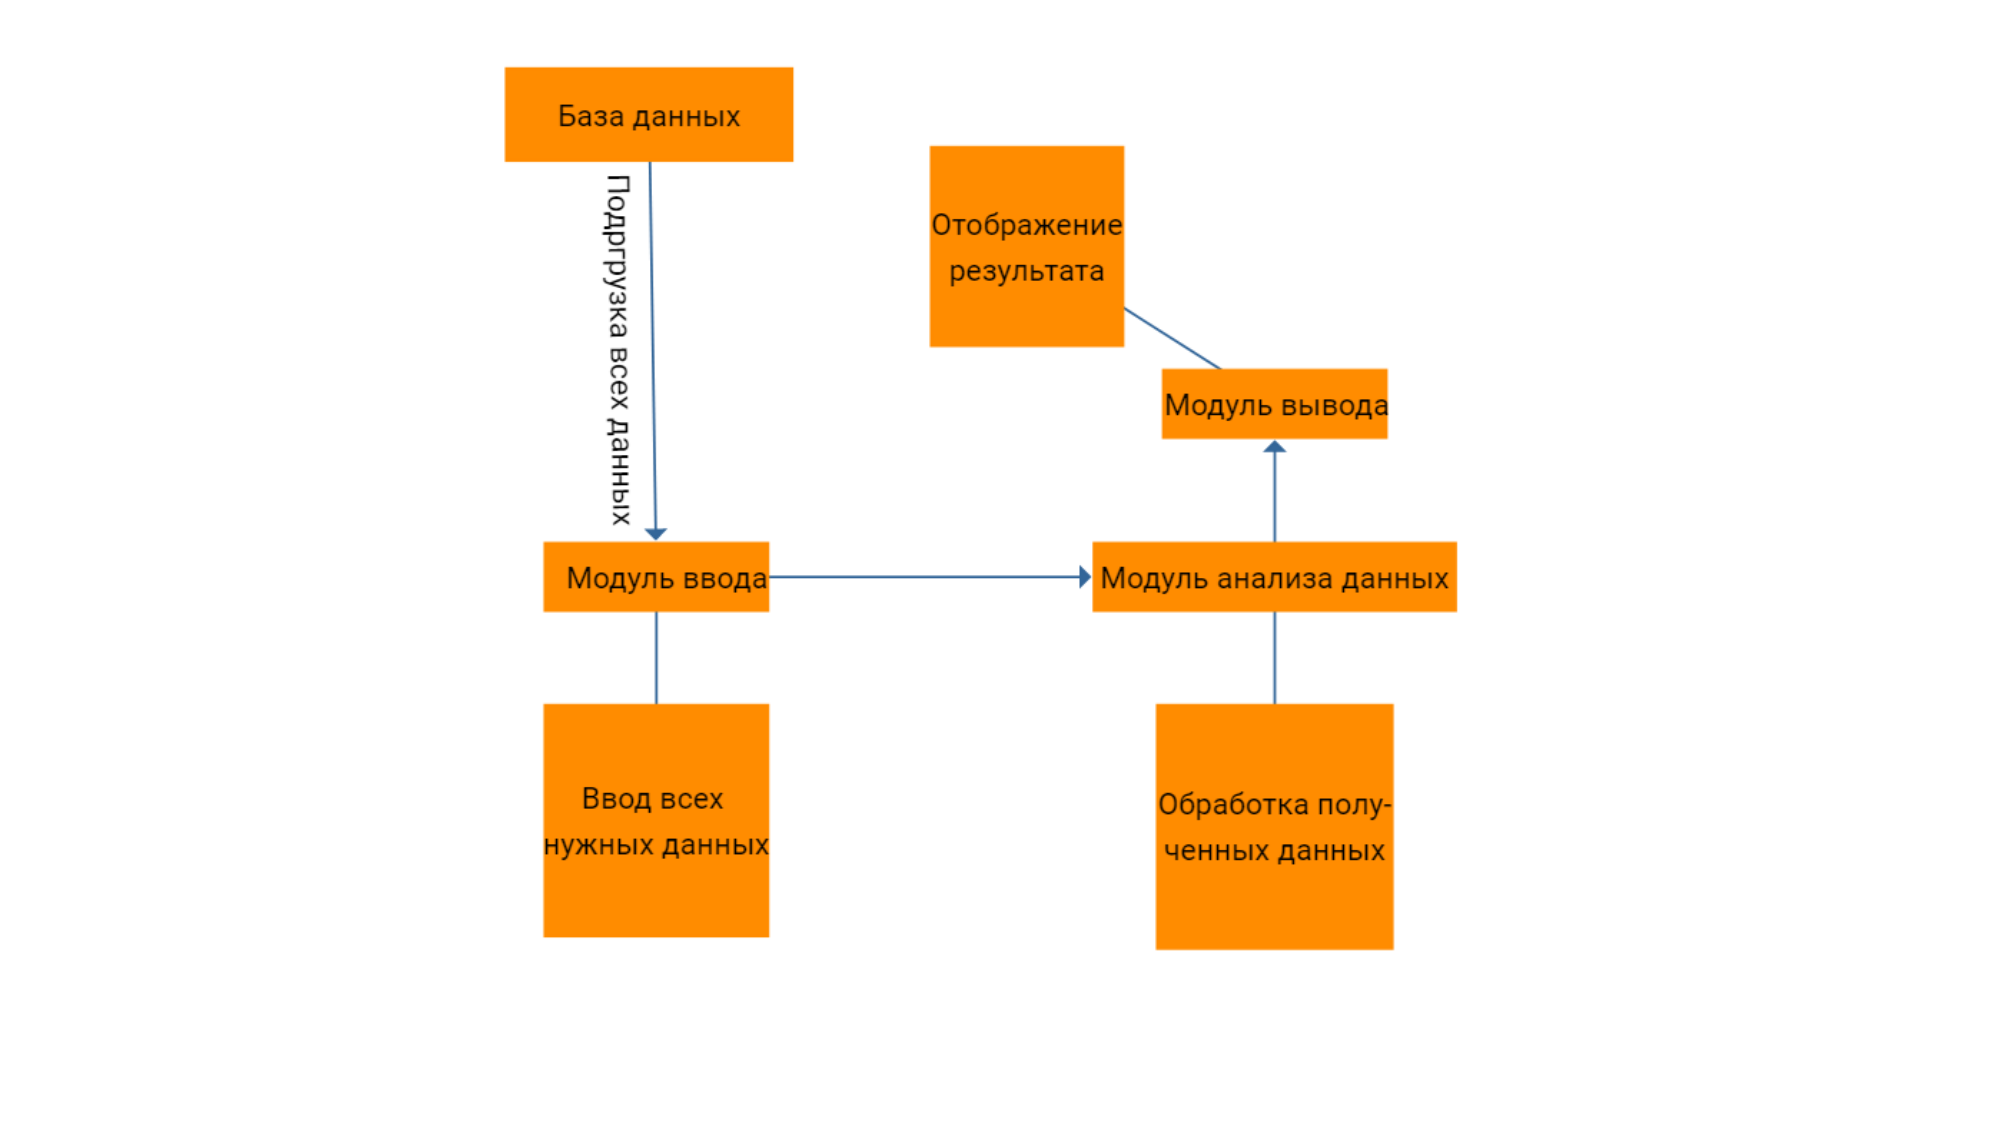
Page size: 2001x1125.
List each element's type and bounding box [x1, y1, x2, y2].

list [423, 0, 1539, 1115]
